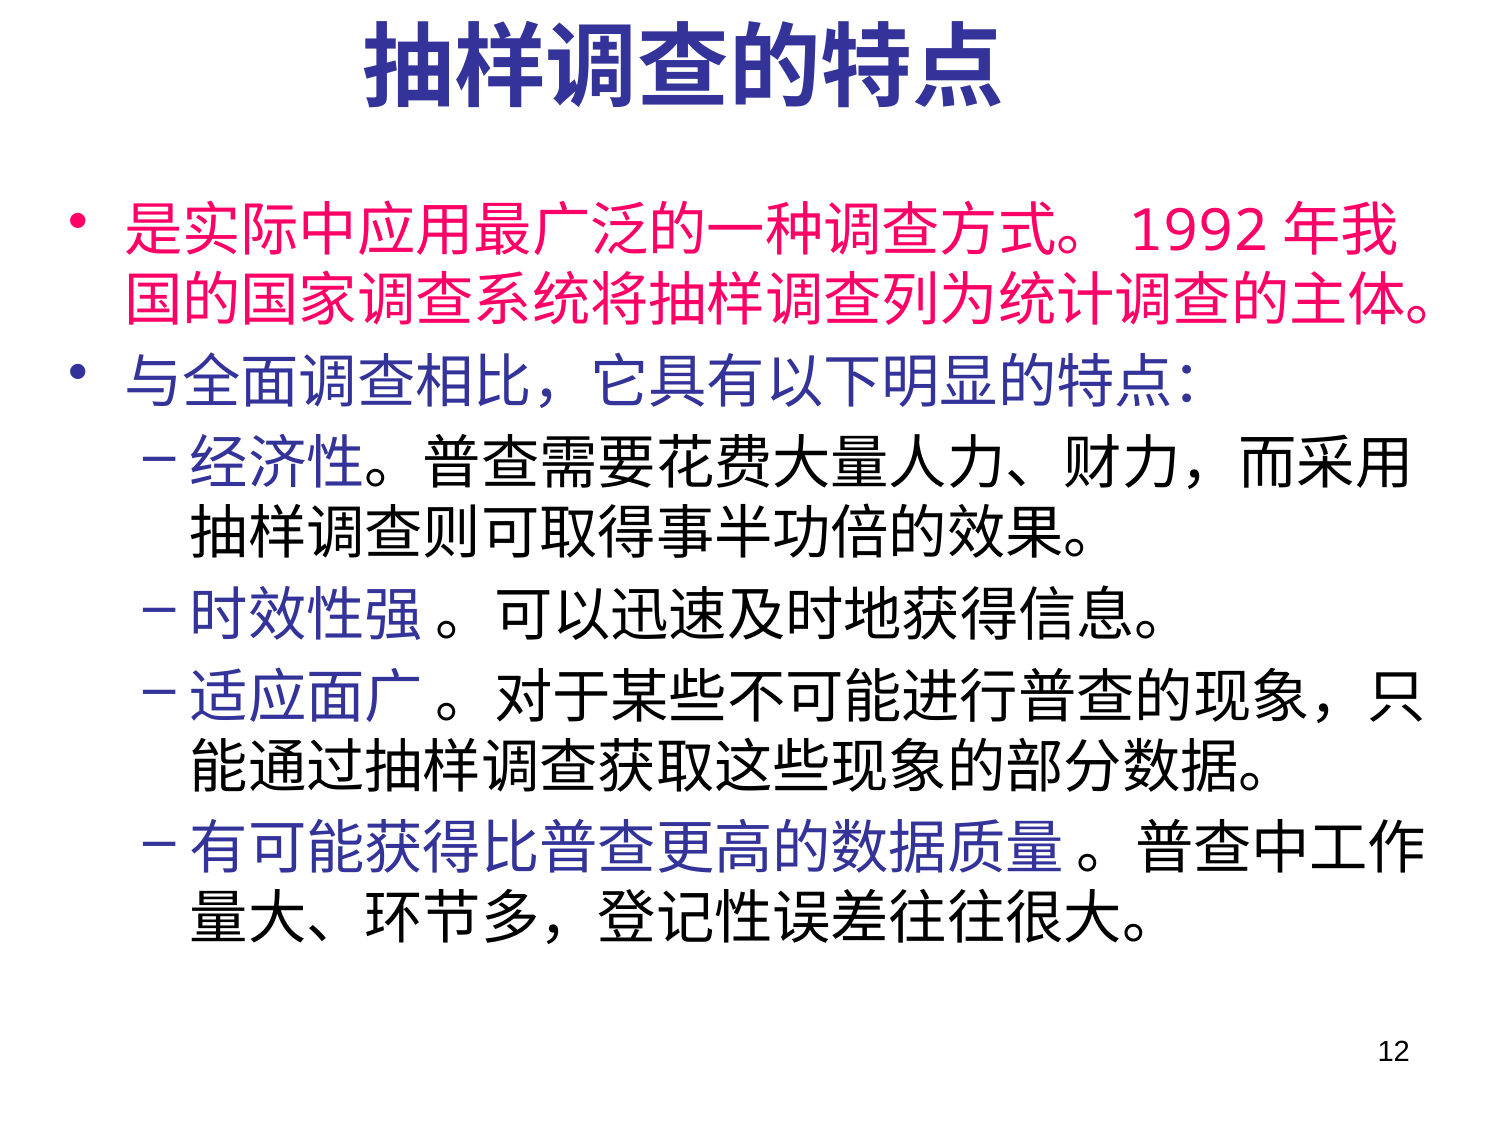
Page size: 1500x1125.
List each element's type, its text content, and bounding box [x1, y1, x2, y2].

title 抽样调查的特点 [64, 0, 1303, 126]
list 是实际中应用最广泛的一种调查方式。1992年我国的国家调查系统将抽样调查列为统计调查的主体。 与全面调查相比，它具有以下明显的特点： 经济性。普查需要花费大量人力、财力，而采用抽样调查则可取得事半功倍的效果。 时效性强 。可以迅速及时地获得信息。 适应面广 。对于某些不可能进行普查的现象，只能通过抽样调查获取这些现象的部分数据。 有可能获得比普查更高的数据质量 。普查中工作量大、环节多，登记性误差往往很大。 [52, 184, 1448, 1012]
slide_number 12 [1074, 1024, 1426, 1103]
